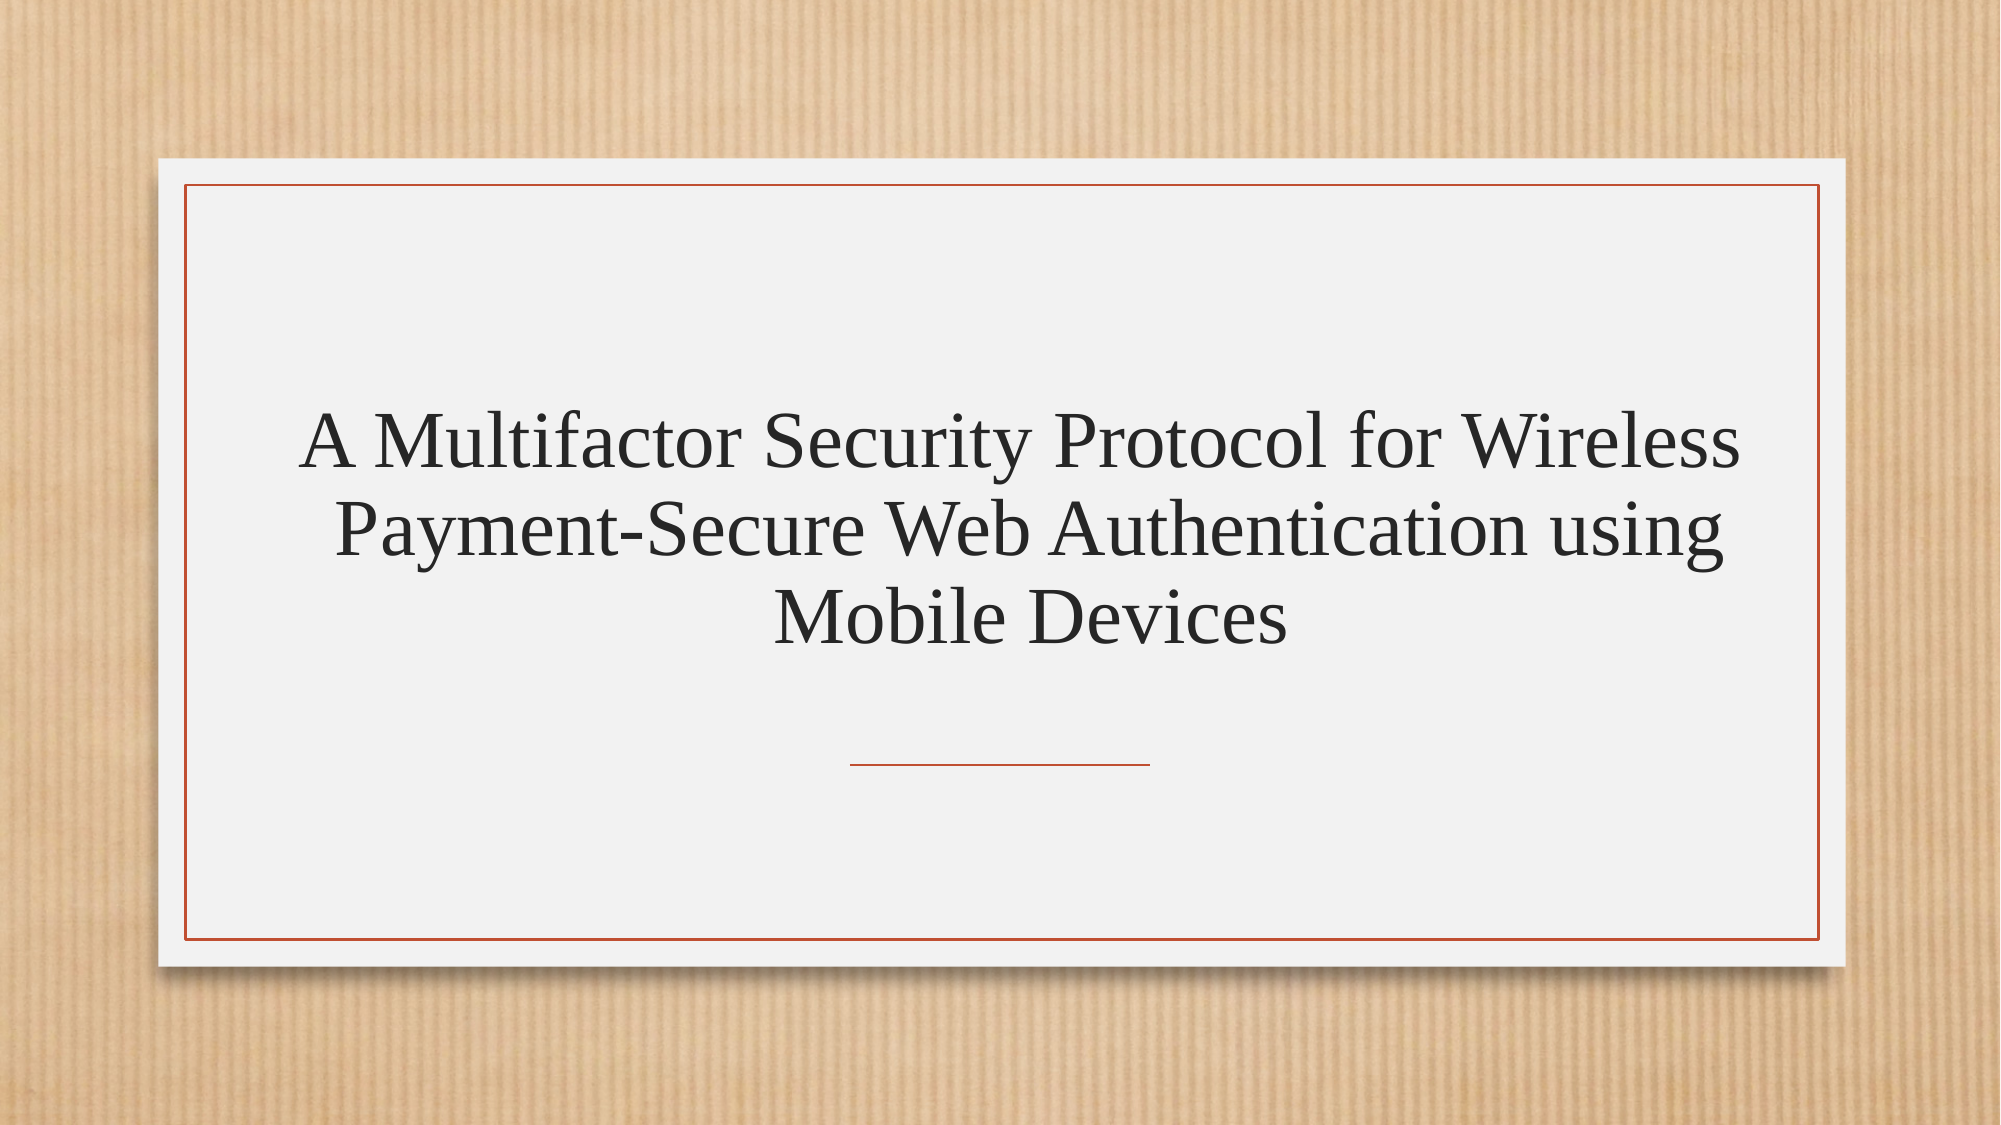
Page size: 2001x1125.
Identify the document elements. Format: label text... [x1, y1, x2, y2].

text_box A Multifactor Security Protocol for Wireless Payment-Secure Web Authentication using Mobile Devices [271, 361, 1773, 796]
text_box [0, 0, 2000, 1125]
text_box [157, 157, 1847, 968]
text_box [184, 184, 1820, 941]
